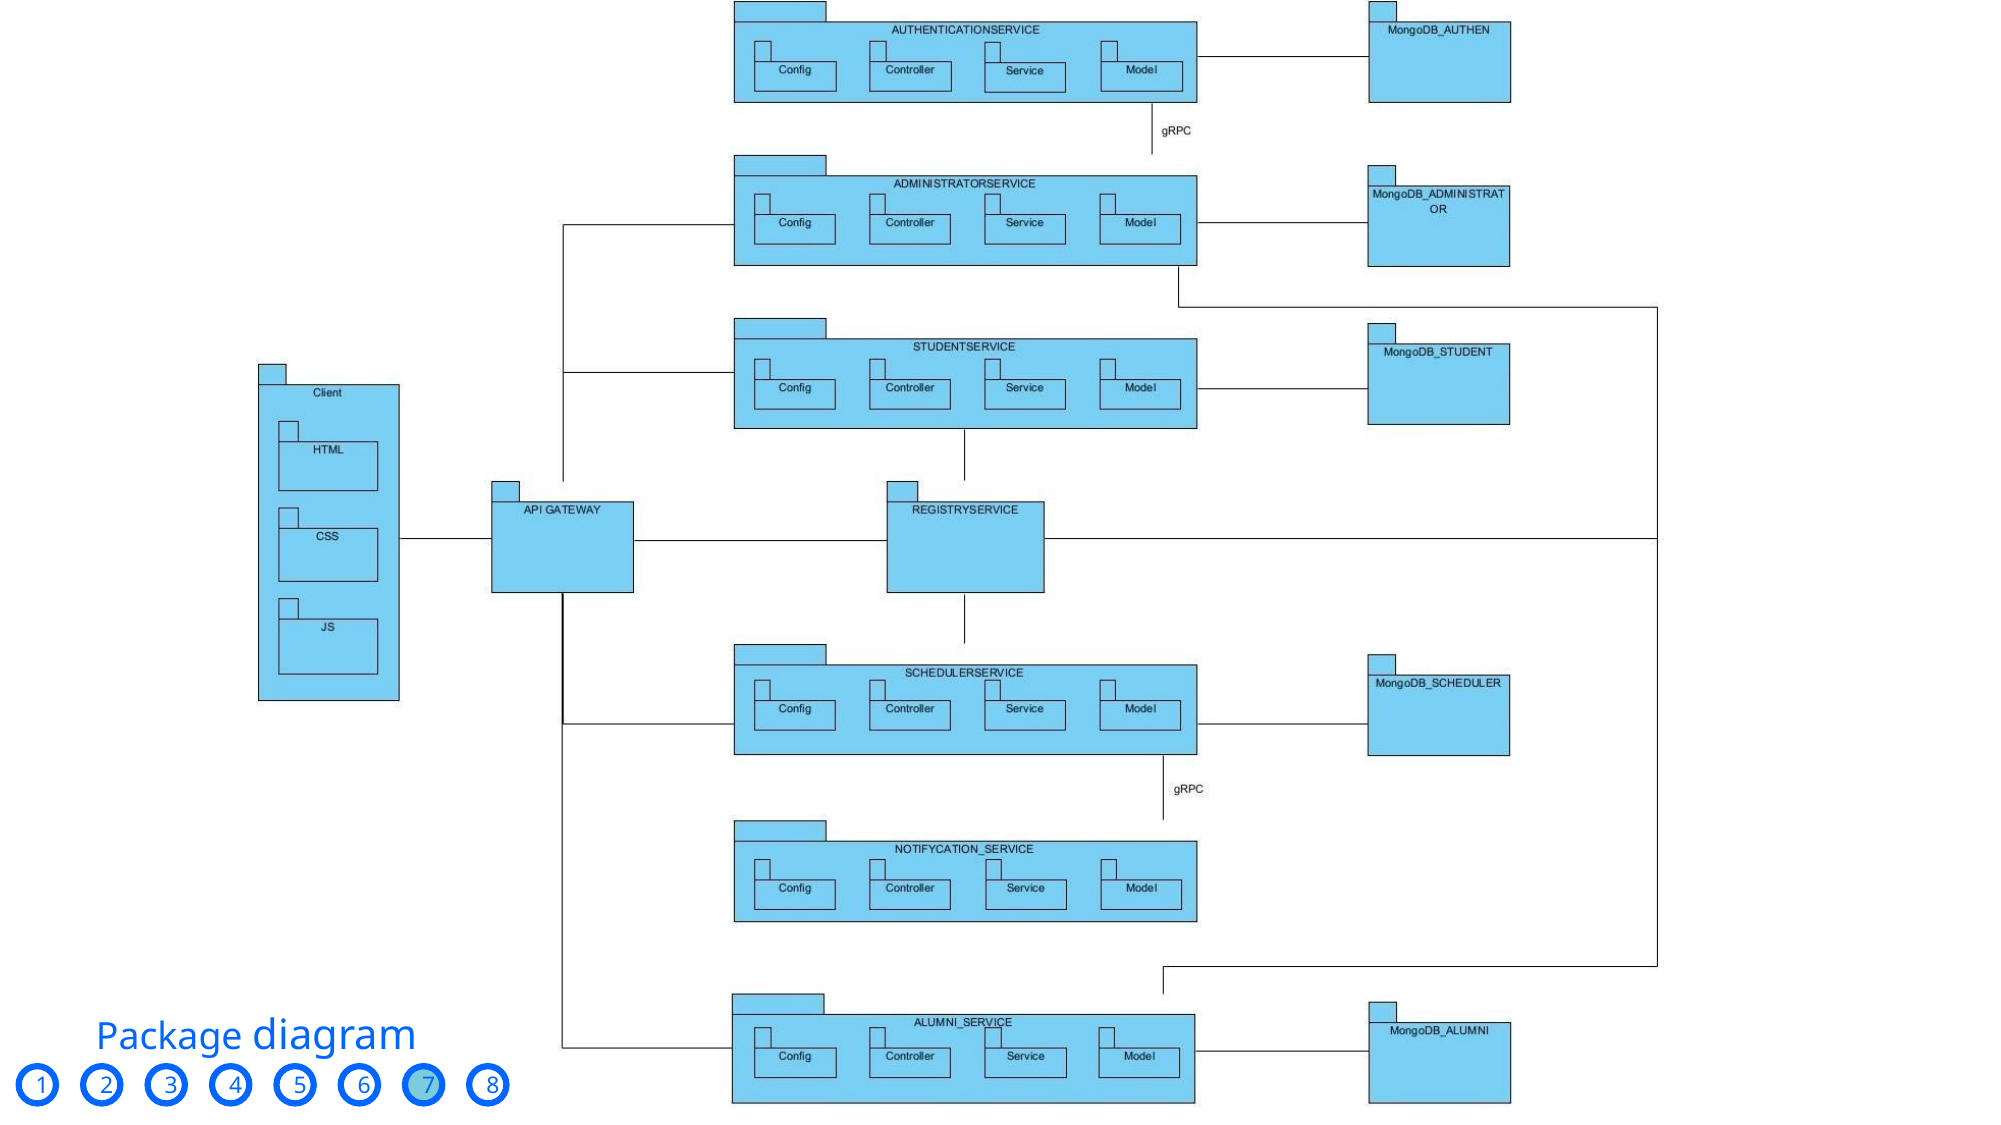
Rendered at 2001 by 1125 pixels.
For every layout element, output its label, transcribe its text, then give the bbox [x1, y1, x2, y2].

text_box 3 [146, 1064, 187, 1106]
text_box 2 [81, 1064, 122, 1106]
picture [256, 0, 1662, 1125]
text_box 1 [17, 1064, 58, 1106]
text_box Package diagram [81, 1000, 256, 1066]
text_box 4 [210, 1064, 251, 1106]
